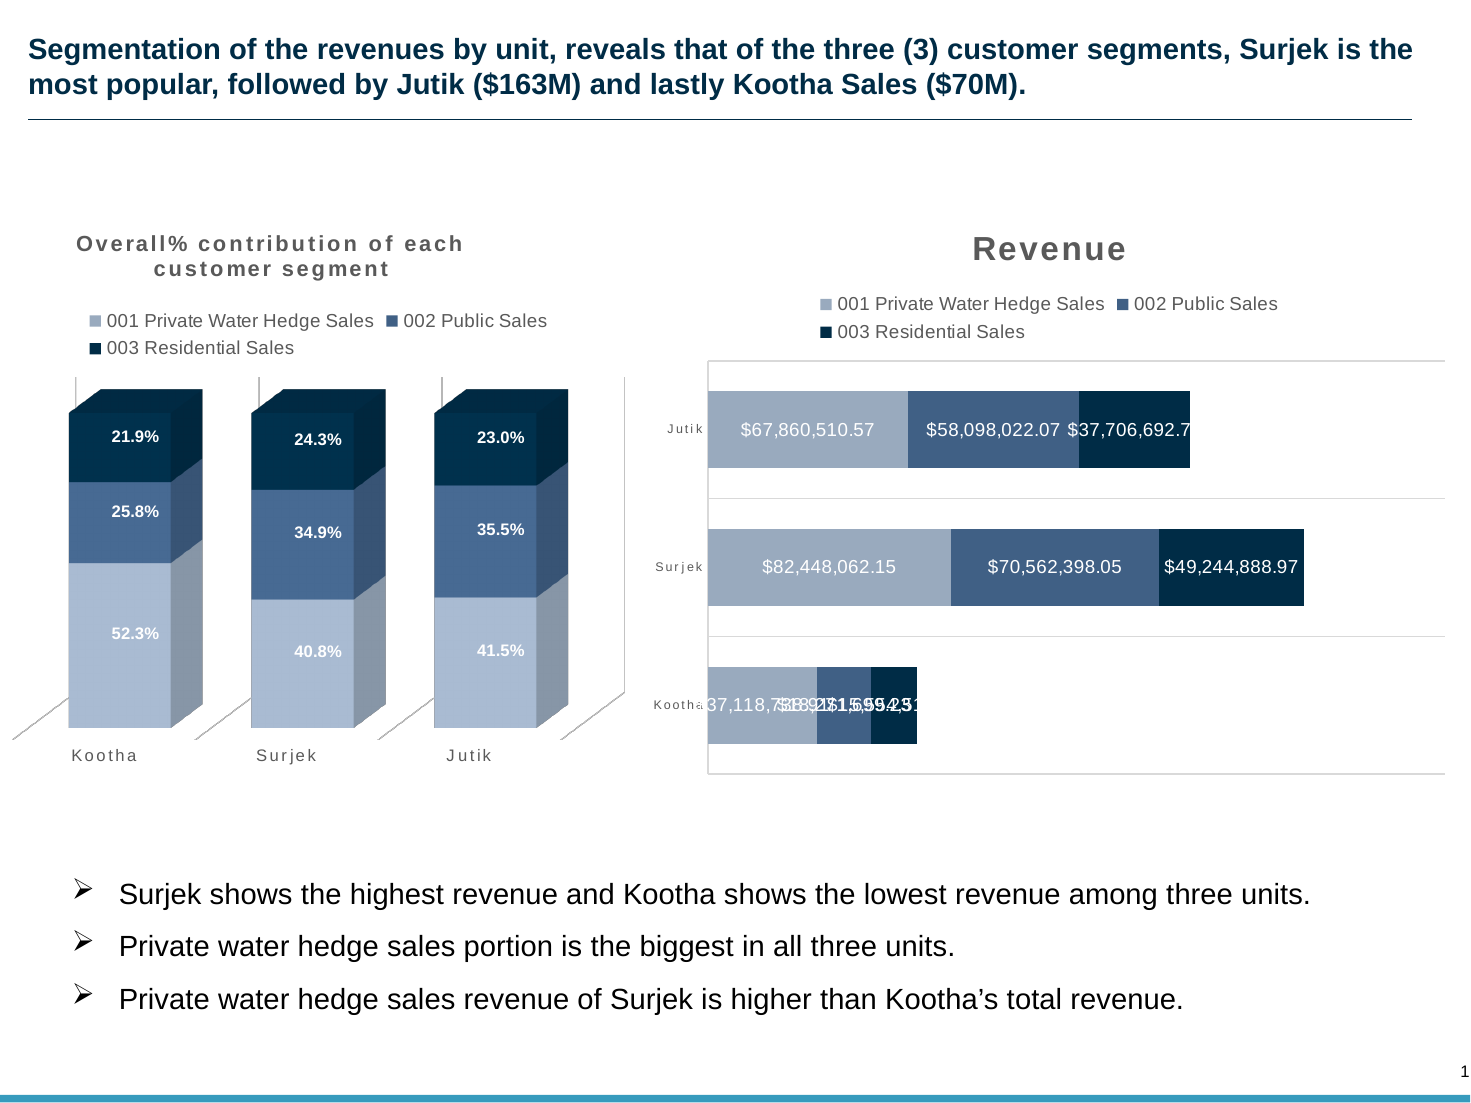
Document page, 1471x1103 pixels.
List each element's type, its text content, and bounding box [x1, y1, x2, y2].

text_box Surjek shows the highest revenue and Kootha shows the lowest revenue among three units. Private water hedge sales portion is the biggest in all three units. Private water hedge sales revenue of Surjek is higher than Kootha’s total revenue. [57, 850, 1329, 1075]
chart [0, 200, 1462, 787]
title Segmentation of the revenues by unit, reveals that of the three (3) customer segments, Surjek is the most popular, followed by Jutik ($163M) and lastly Kootha Sales ($70M). [28, 30, 1462, 101]
